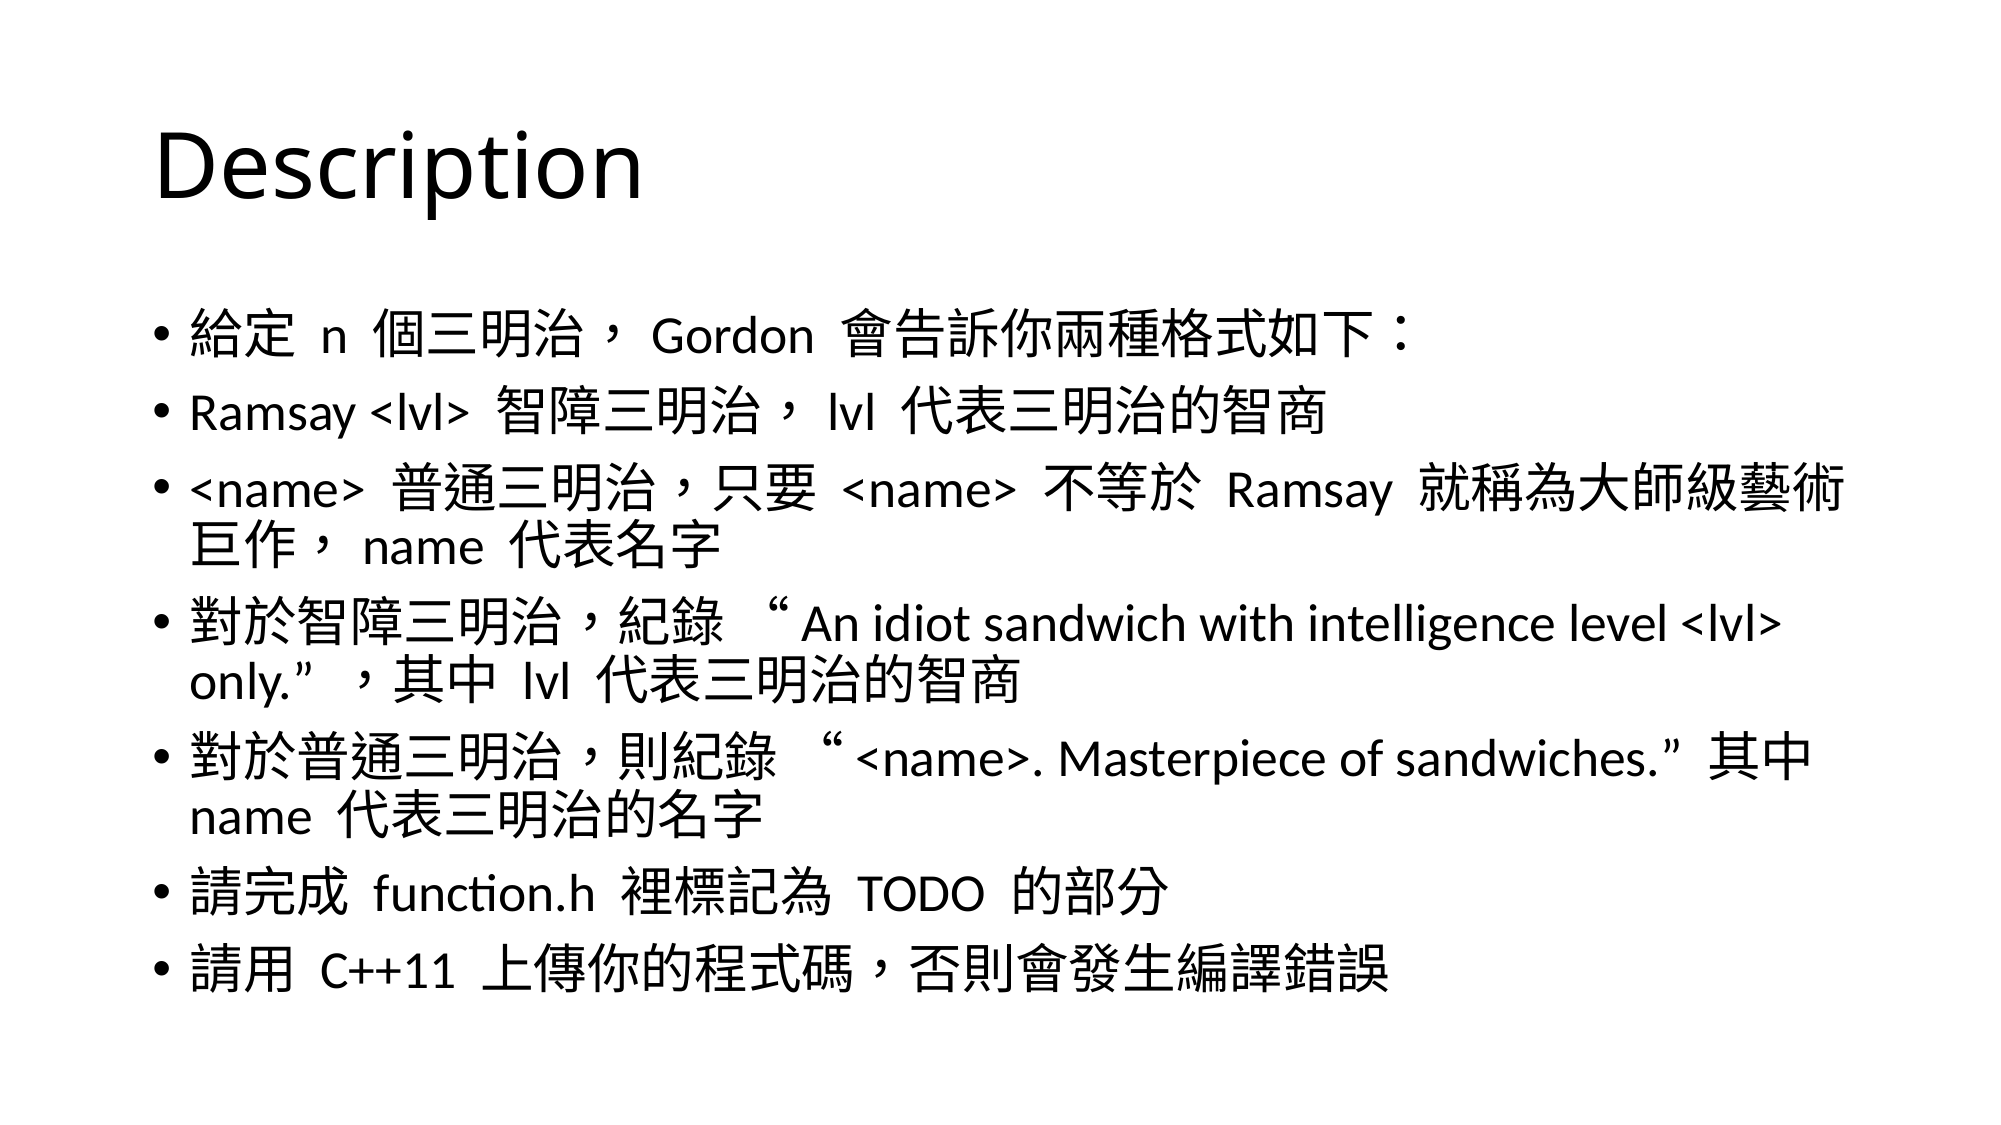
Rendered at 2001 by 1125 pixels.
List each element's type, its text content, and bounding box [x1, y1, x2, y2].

title Description [137, 59, 1863, 278]
list 給定 n 個三明治，Gordon 會告訴你兩種格式如下： Ramsay <lvl> 智障三明治，lvl 代表三明治的智商 <name> 普通三明治，只要 <name> 不等於 Ramsay 就稱為大師級藝術巨作，name 代表名字 對於智障三明治，紀錄 “An idiot sandwich with intelligence level <lvl> only.” ，其中 lvl 代表三明治的智商 對於普通三明治，則紀錄 “<name>. Masterpiece of sandwiches.” 其中 name 代表三明治的名字 請完成 function.h 裡標記為 TODO 的部分 請用 C++11 上傳你的程式碼，否則會發生編譯錯誤 [137, 299, 1863, 1014]
